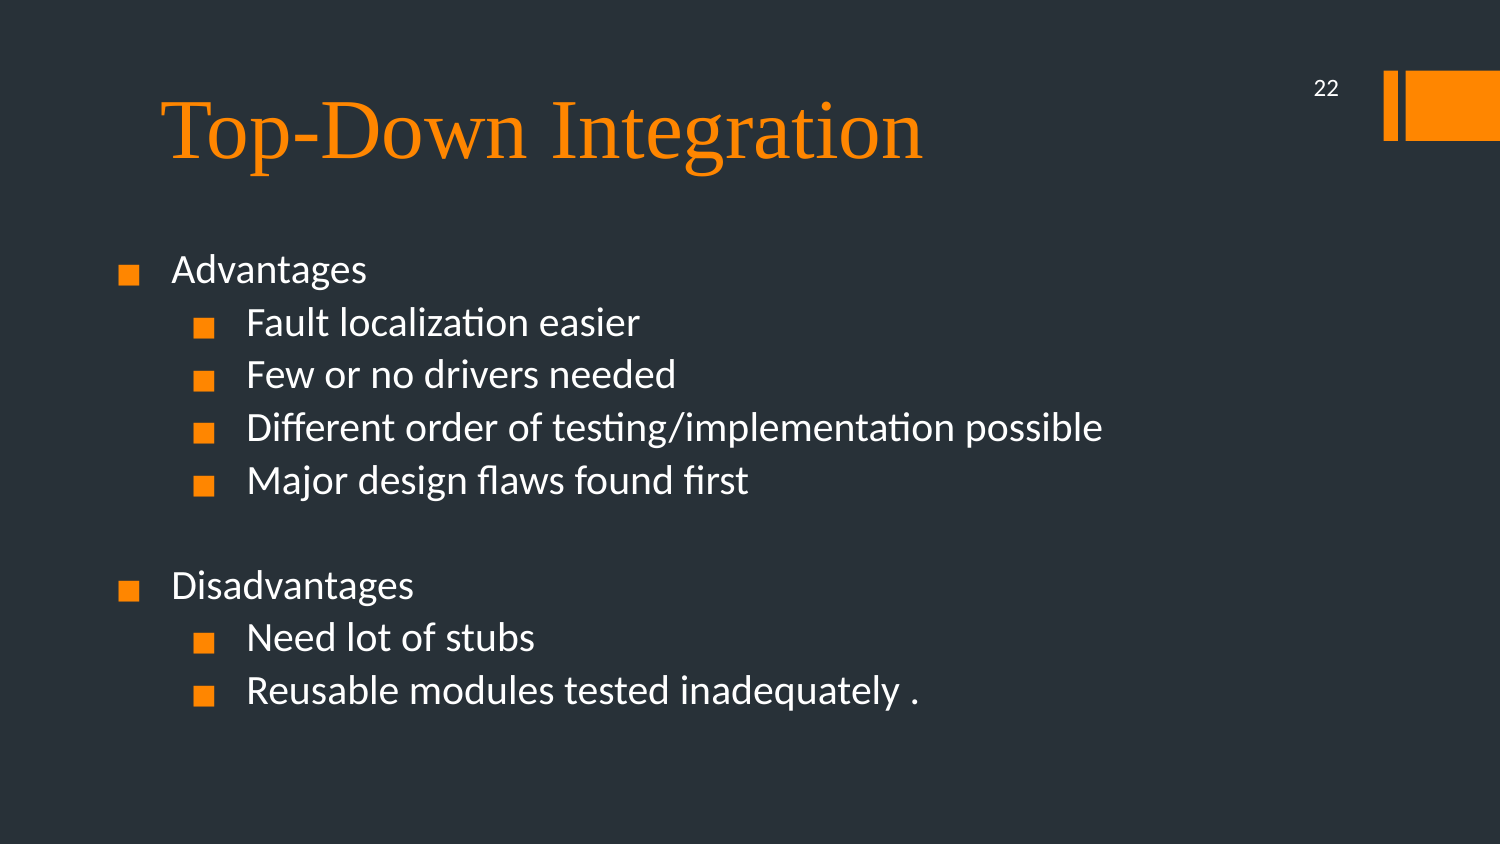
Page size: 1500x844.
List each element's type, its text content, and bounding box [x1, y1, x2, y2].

title Top-Down Integration [145, 40, 959, 183]
slide_number 22 [1199, 67, 1355, 105]
list Advantages Fault localization easier Few or no drivers needed Different order of testing/implementation possible Major design flaws found first Disadvantages Need lot of stubs Reusable modules tested inadequately . [81, 240, 1419, 803]
